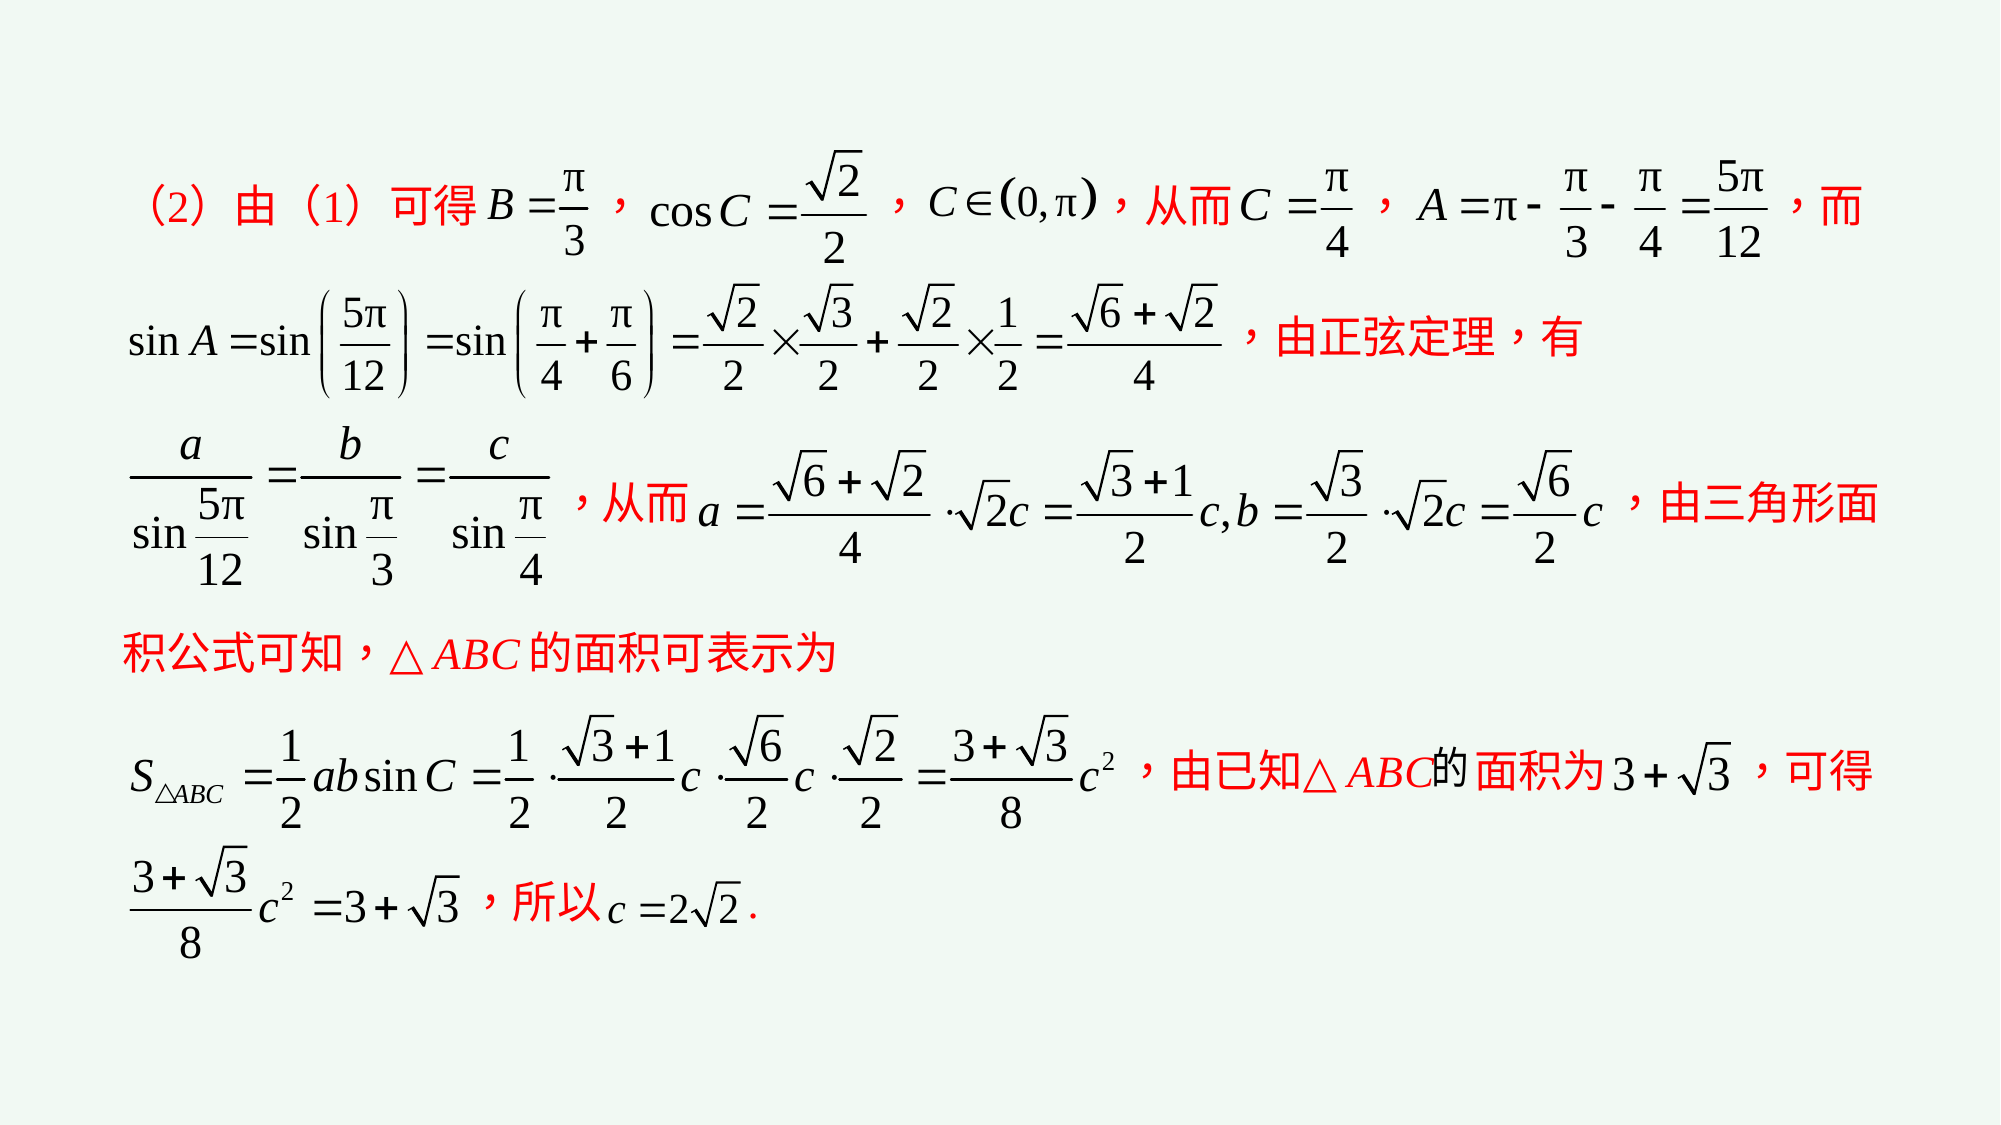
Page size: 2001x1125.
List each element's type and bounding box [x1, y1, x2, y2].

text_box [122, 139, 1881, 1036]
